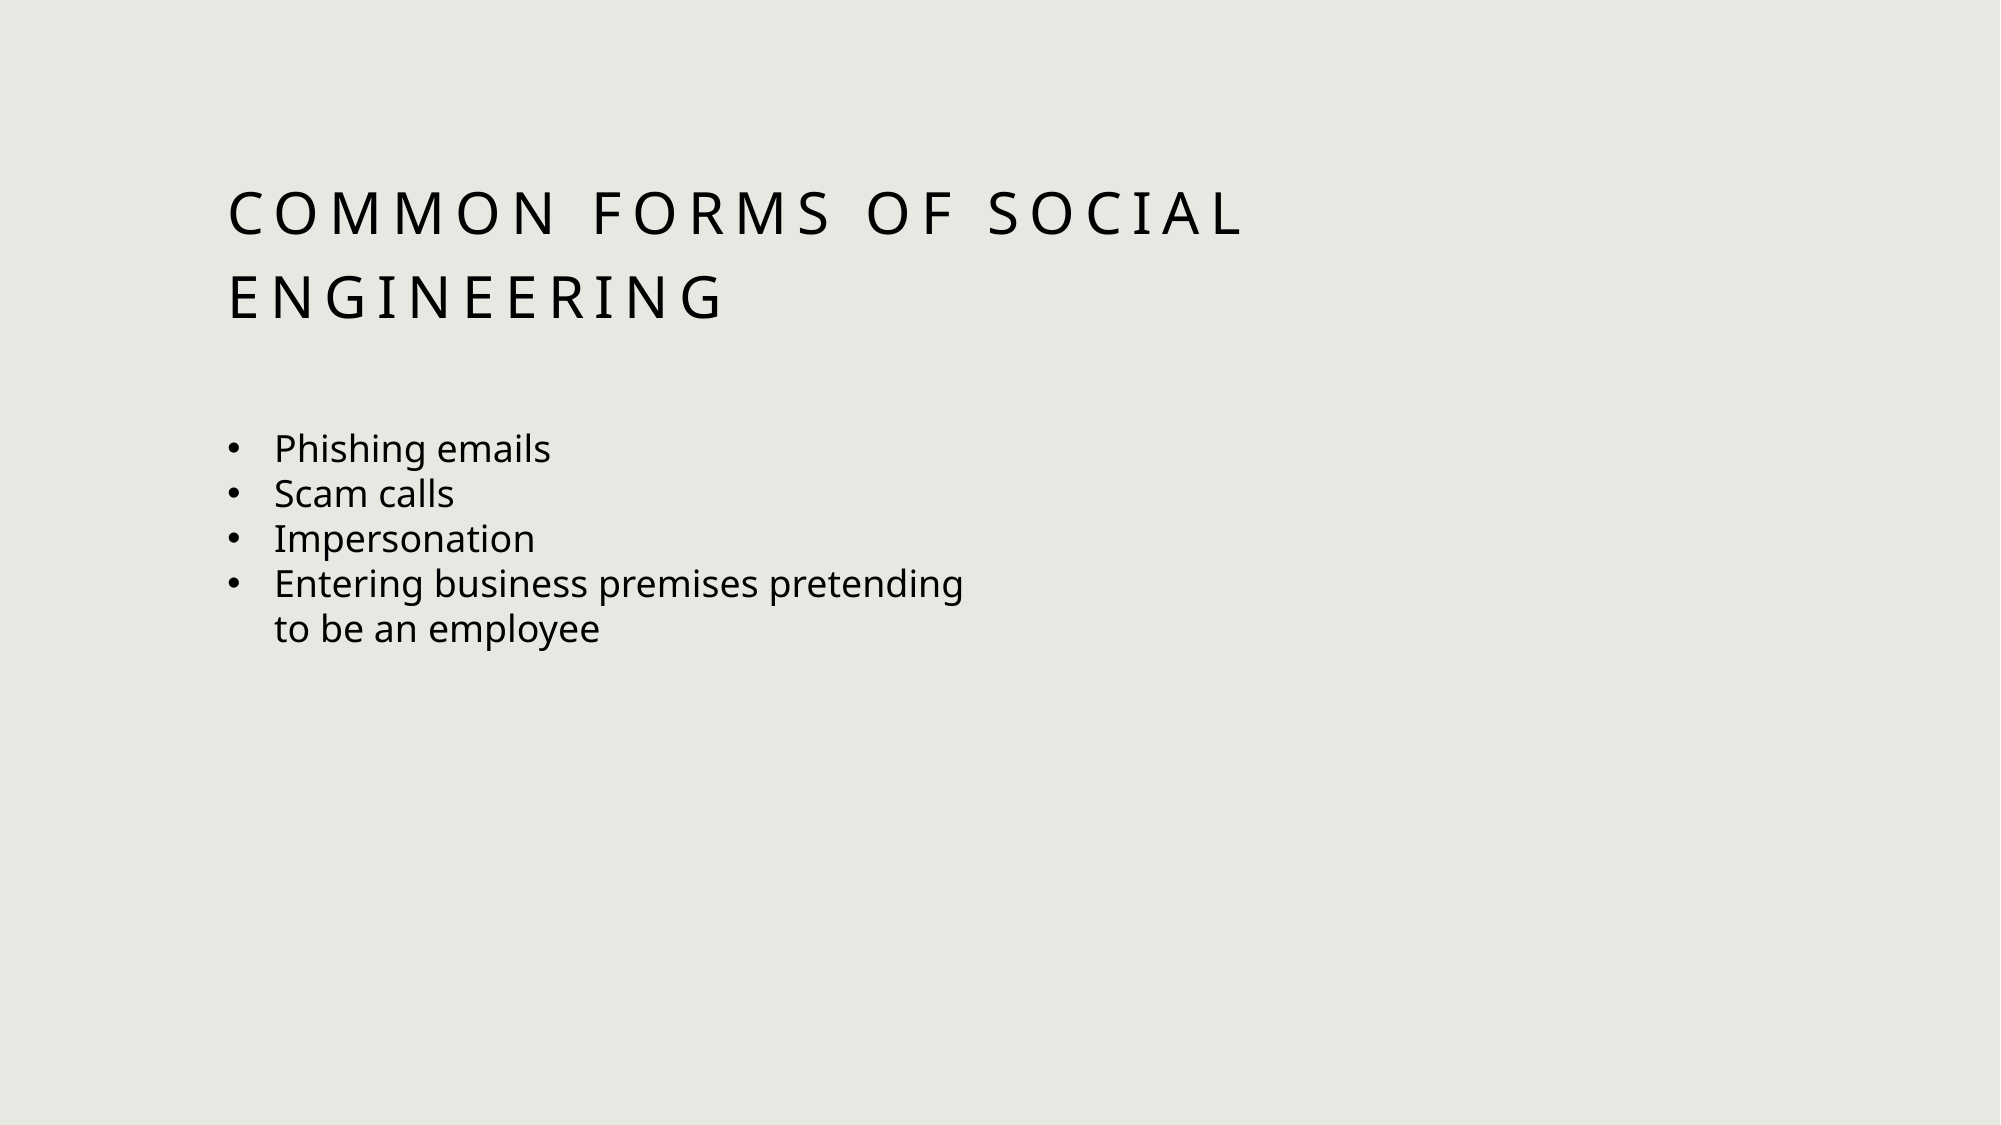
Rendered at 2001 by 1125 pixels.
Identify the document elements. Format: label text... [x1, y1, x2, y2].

title Common forms of social engineering [212, 138, 1788, 354]
text_box Phishing emails Scam calls Impersonation Entering business premises pretending to be an employee [212, 417, 1011, 658]
